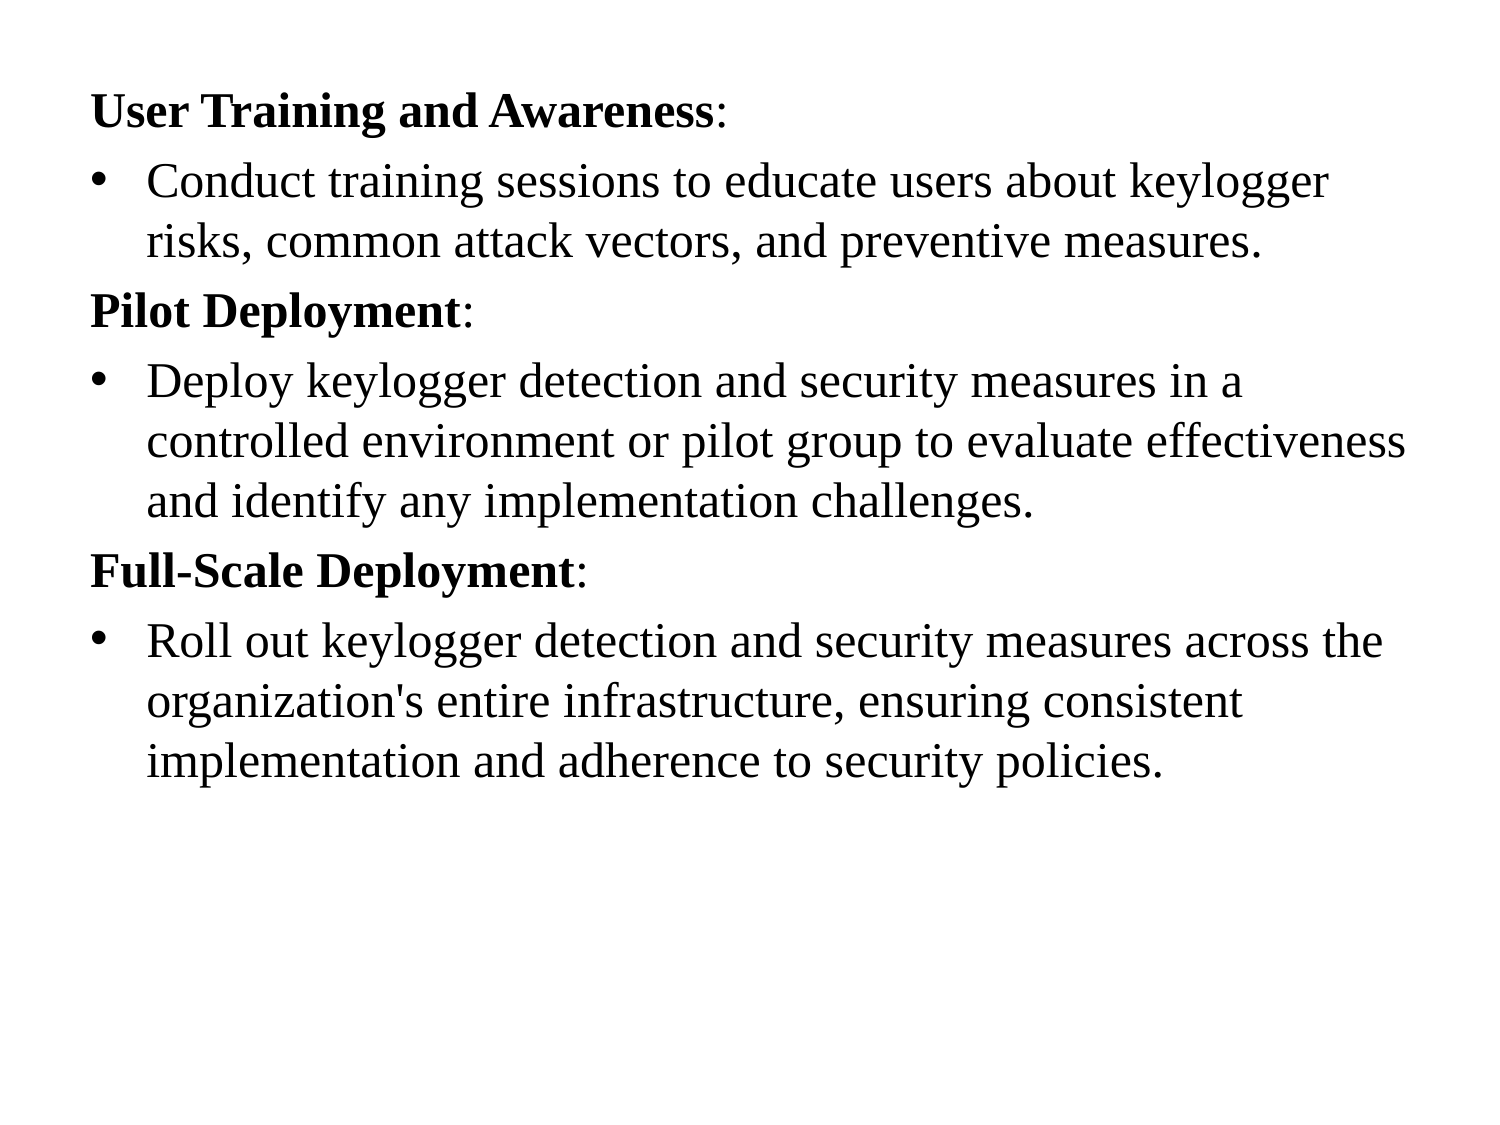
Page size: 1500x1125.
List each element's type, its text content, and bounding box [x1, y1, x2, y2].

list User Training and Awareness: Conduct training sessions to educate users about keylogger risks, common attack vectors, and preventive measures. Pilot Deployment: Deploy keylogger detection and security measures in a controlled environment or pilot group to evaluate effectiveness and identify any implementation challenges. Full-Scale Deployment: Roll out keylogger detection and security measures across the organization's entire infrastructure, ensuring consistent implementation and adherence to security policies. [75, 70, 1425, 868]
